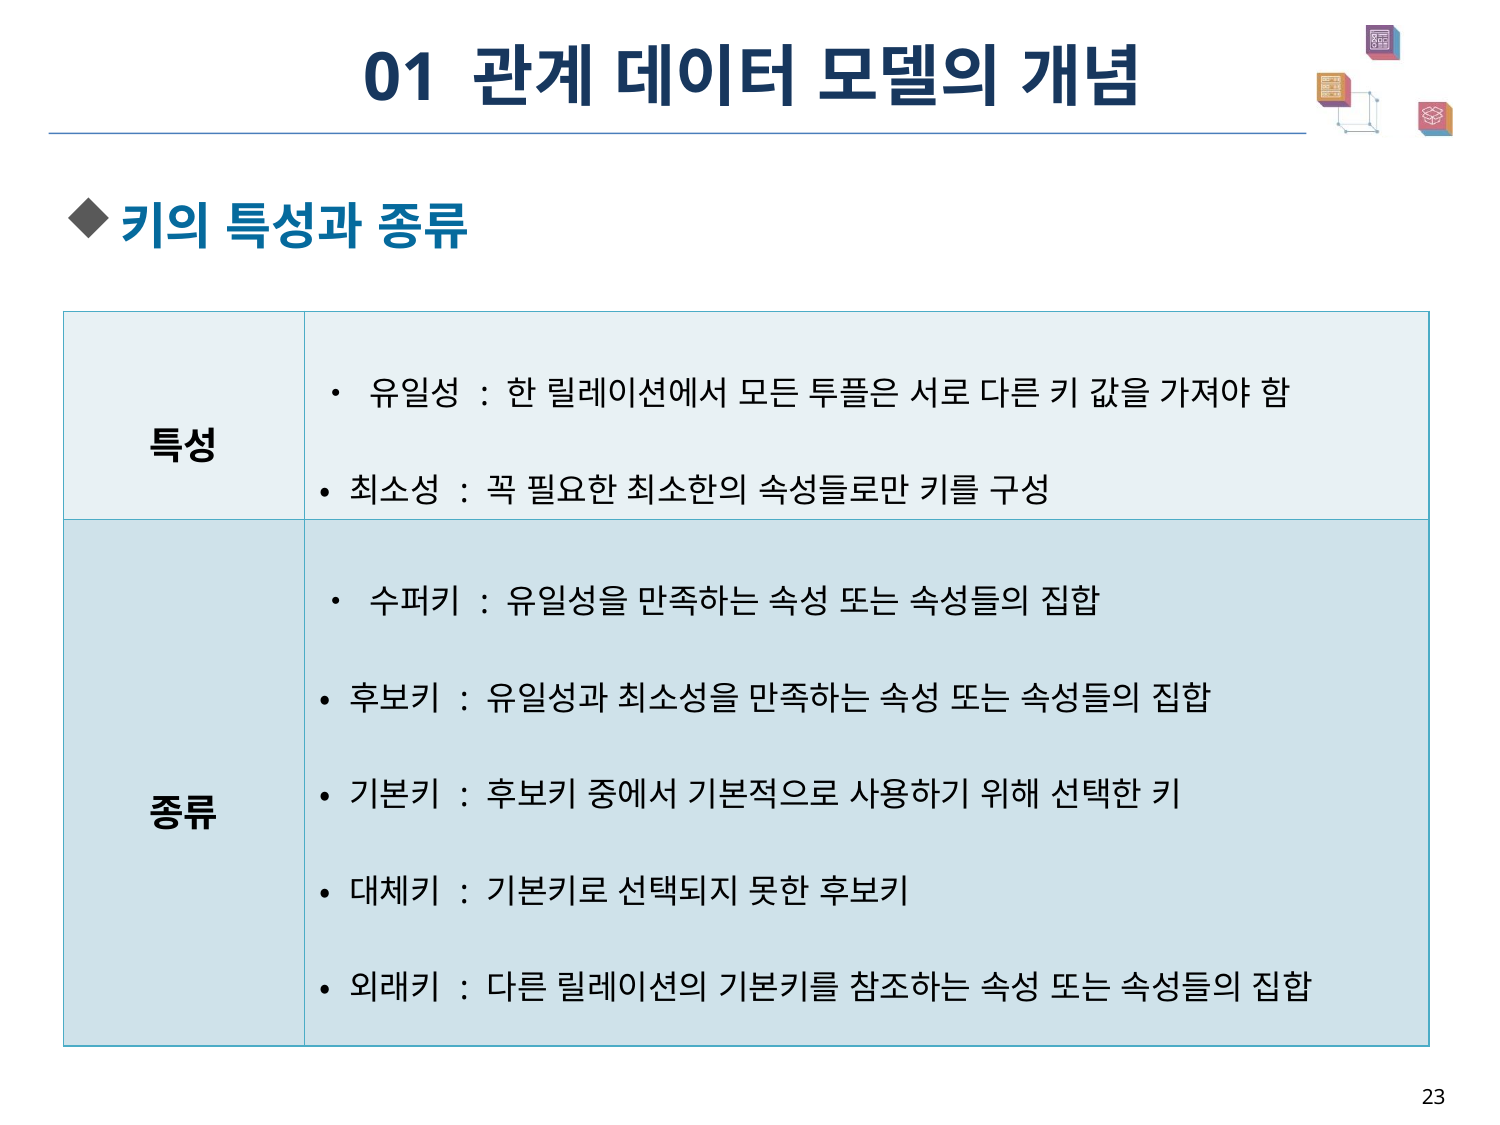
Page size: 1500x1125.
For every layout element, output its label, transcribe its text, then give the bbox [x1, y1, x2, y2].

picture [1316, 123, 1453, 138]
table_header • 유일성 : 한 릴레이션에서 모든 투플은 서로 다른 키 값을 가져야 함 • 최소성 : 꼭 필요한 최소한의 속성들로만 키를 구성 [305, 312, 1428, 519]
table_header 특성 [64, 312, 304, 519]
title 01 관계 데이터 모델의 개념 [48, 25, 1459, 123]
table_cell • 수퍼키 : 유일성을 만족하는 속성 또는 속성들의 집합 • 후보키 : 유일성과 최소성을 만족하는 속성 또는 속성들의 집합 • 기본키 : 후보키 중에서 기본적으로 사용하기 위해 선택한 키 • 대체키 : 기본키로 선택되지 못한 후보키 • 외래키 : 다른 릴레이션의 기본키를 참조하는 속성 또는 속성들의 집합 [305, 520, 1428, 1045]
list 키의 특성과 종류 [48, 187, 1452, 1097]
table_cell 종류 [64, 520, 304, 1045]
